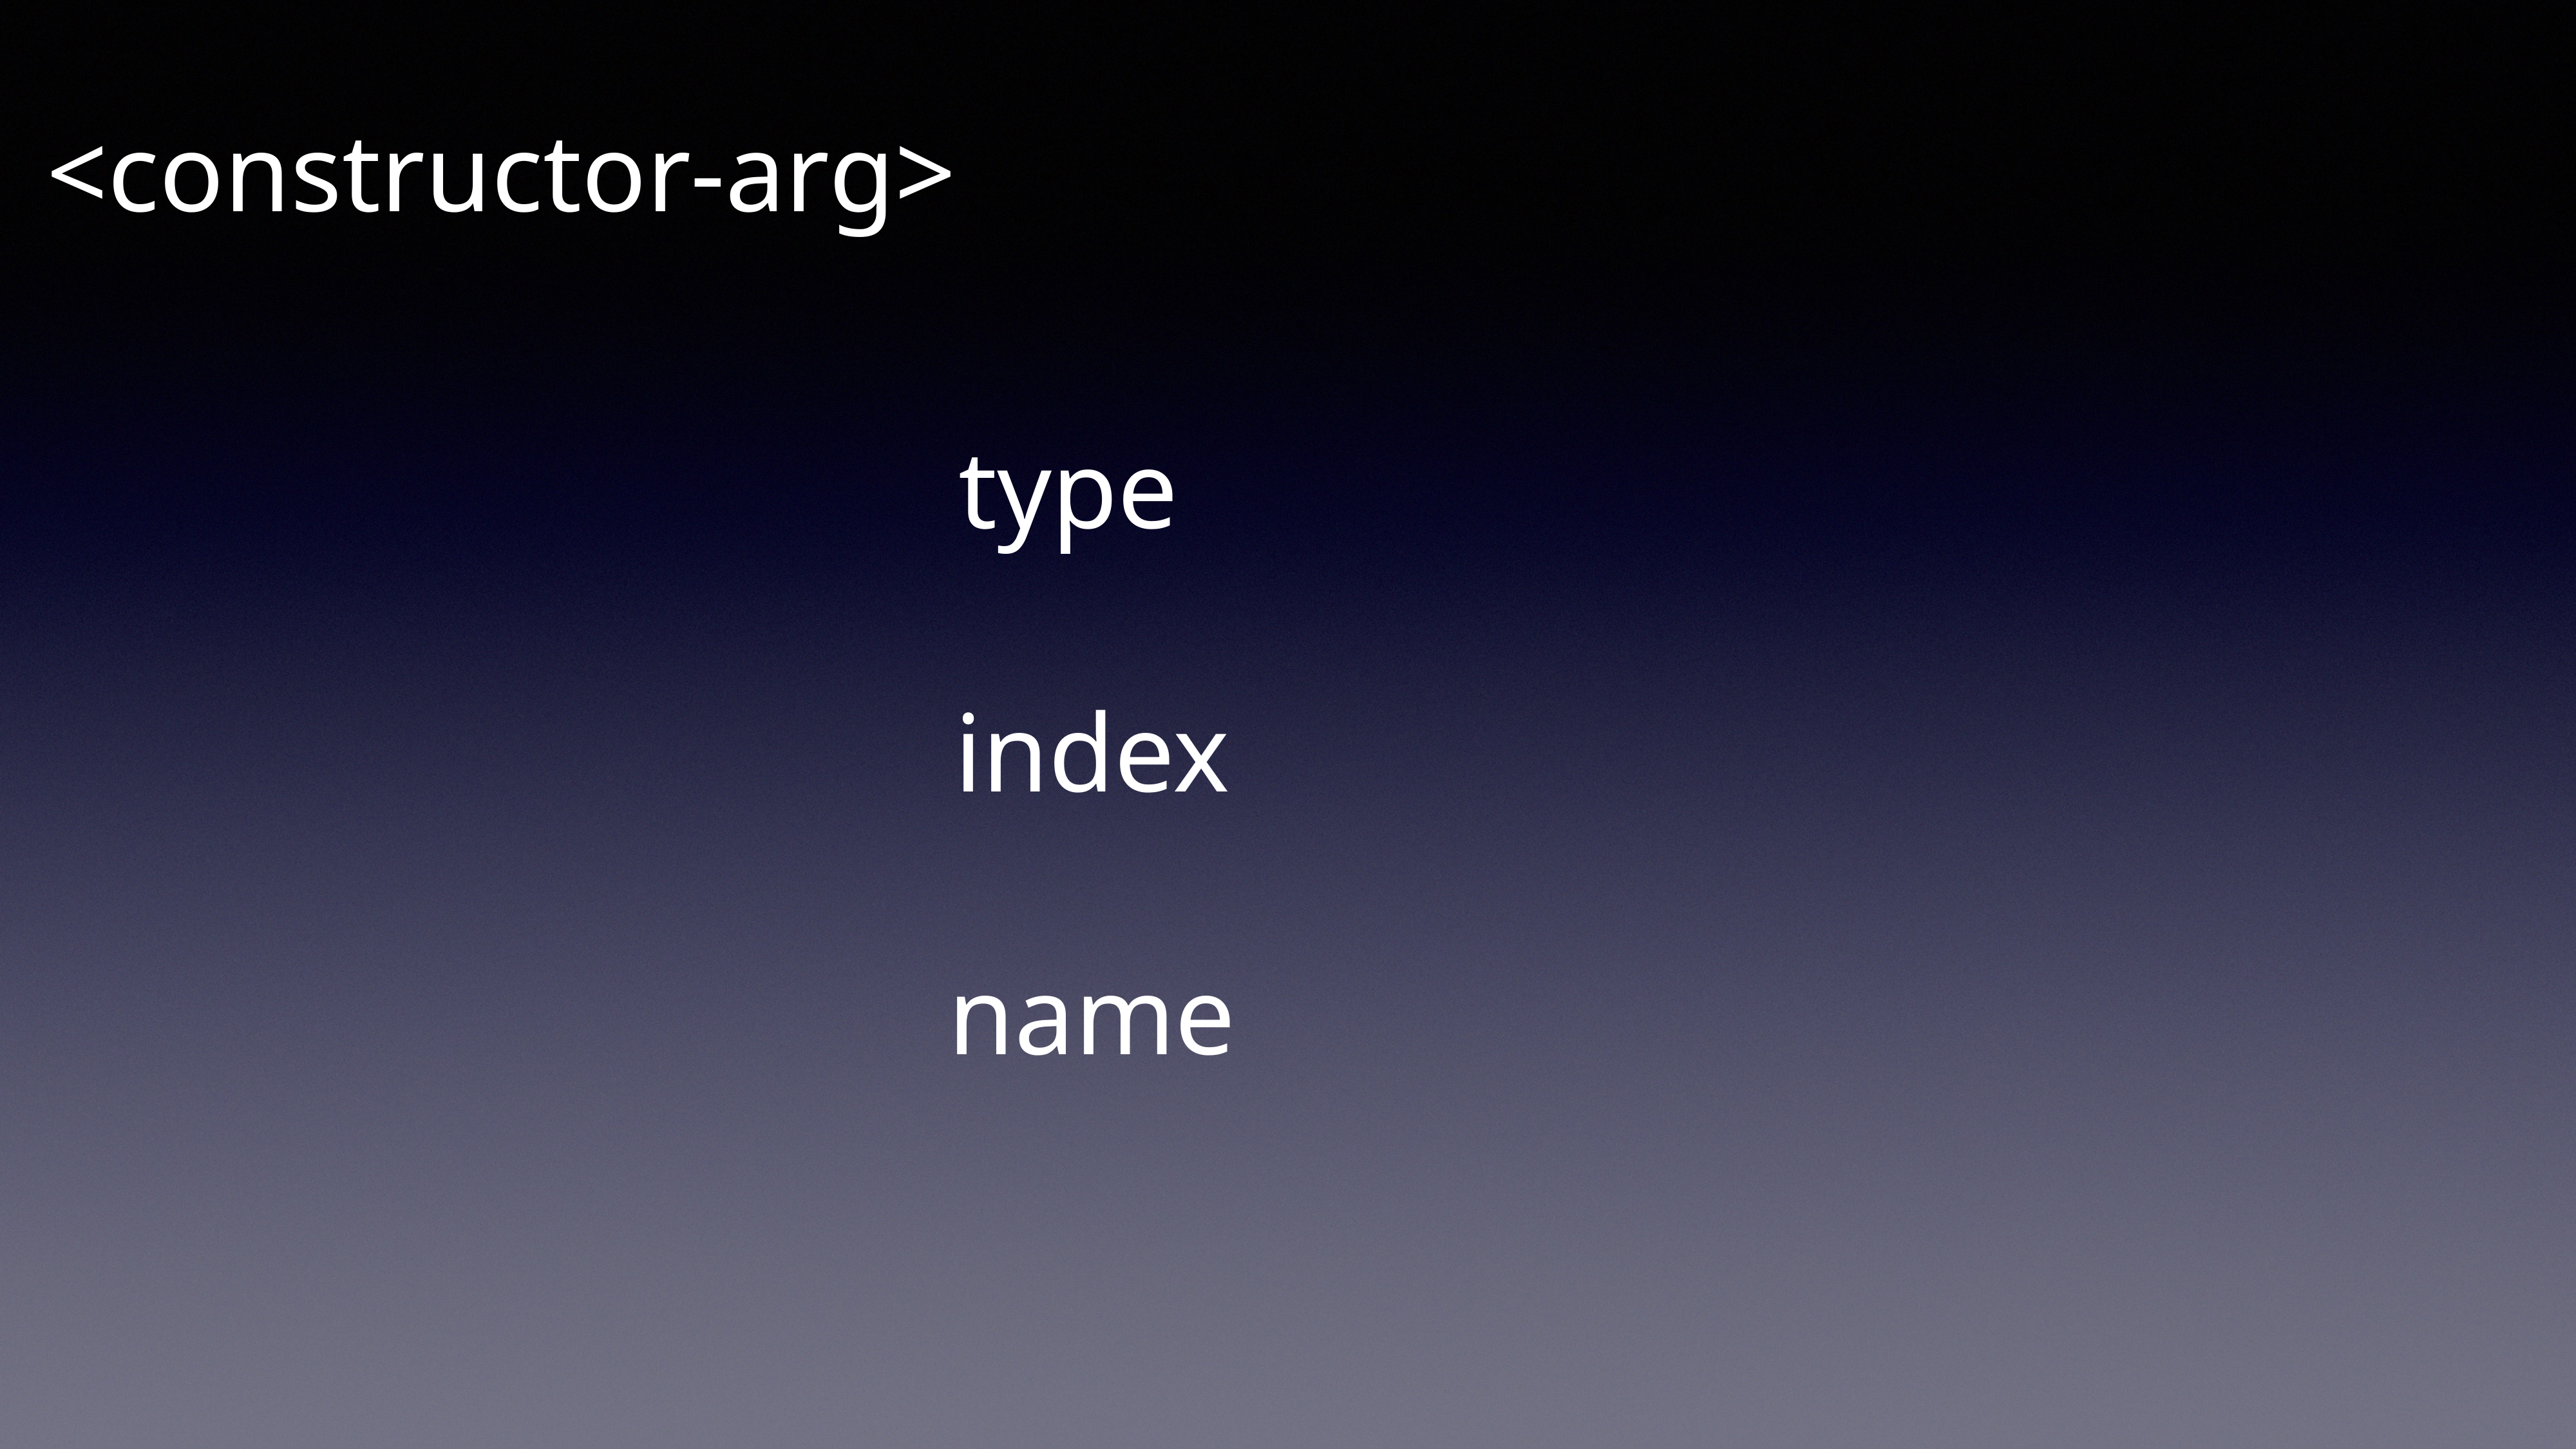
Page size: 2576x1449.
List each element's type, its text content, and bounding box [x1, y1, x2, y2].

text_box name [943, 942, 1242, 1082]
picture [0, 0, 2576, 1449]
text_box type [953, 415, 1184, 556]
text_box index [949, 679, 1235, 819]
text_box <constructor-arg> [41, 99, 963, 238]
